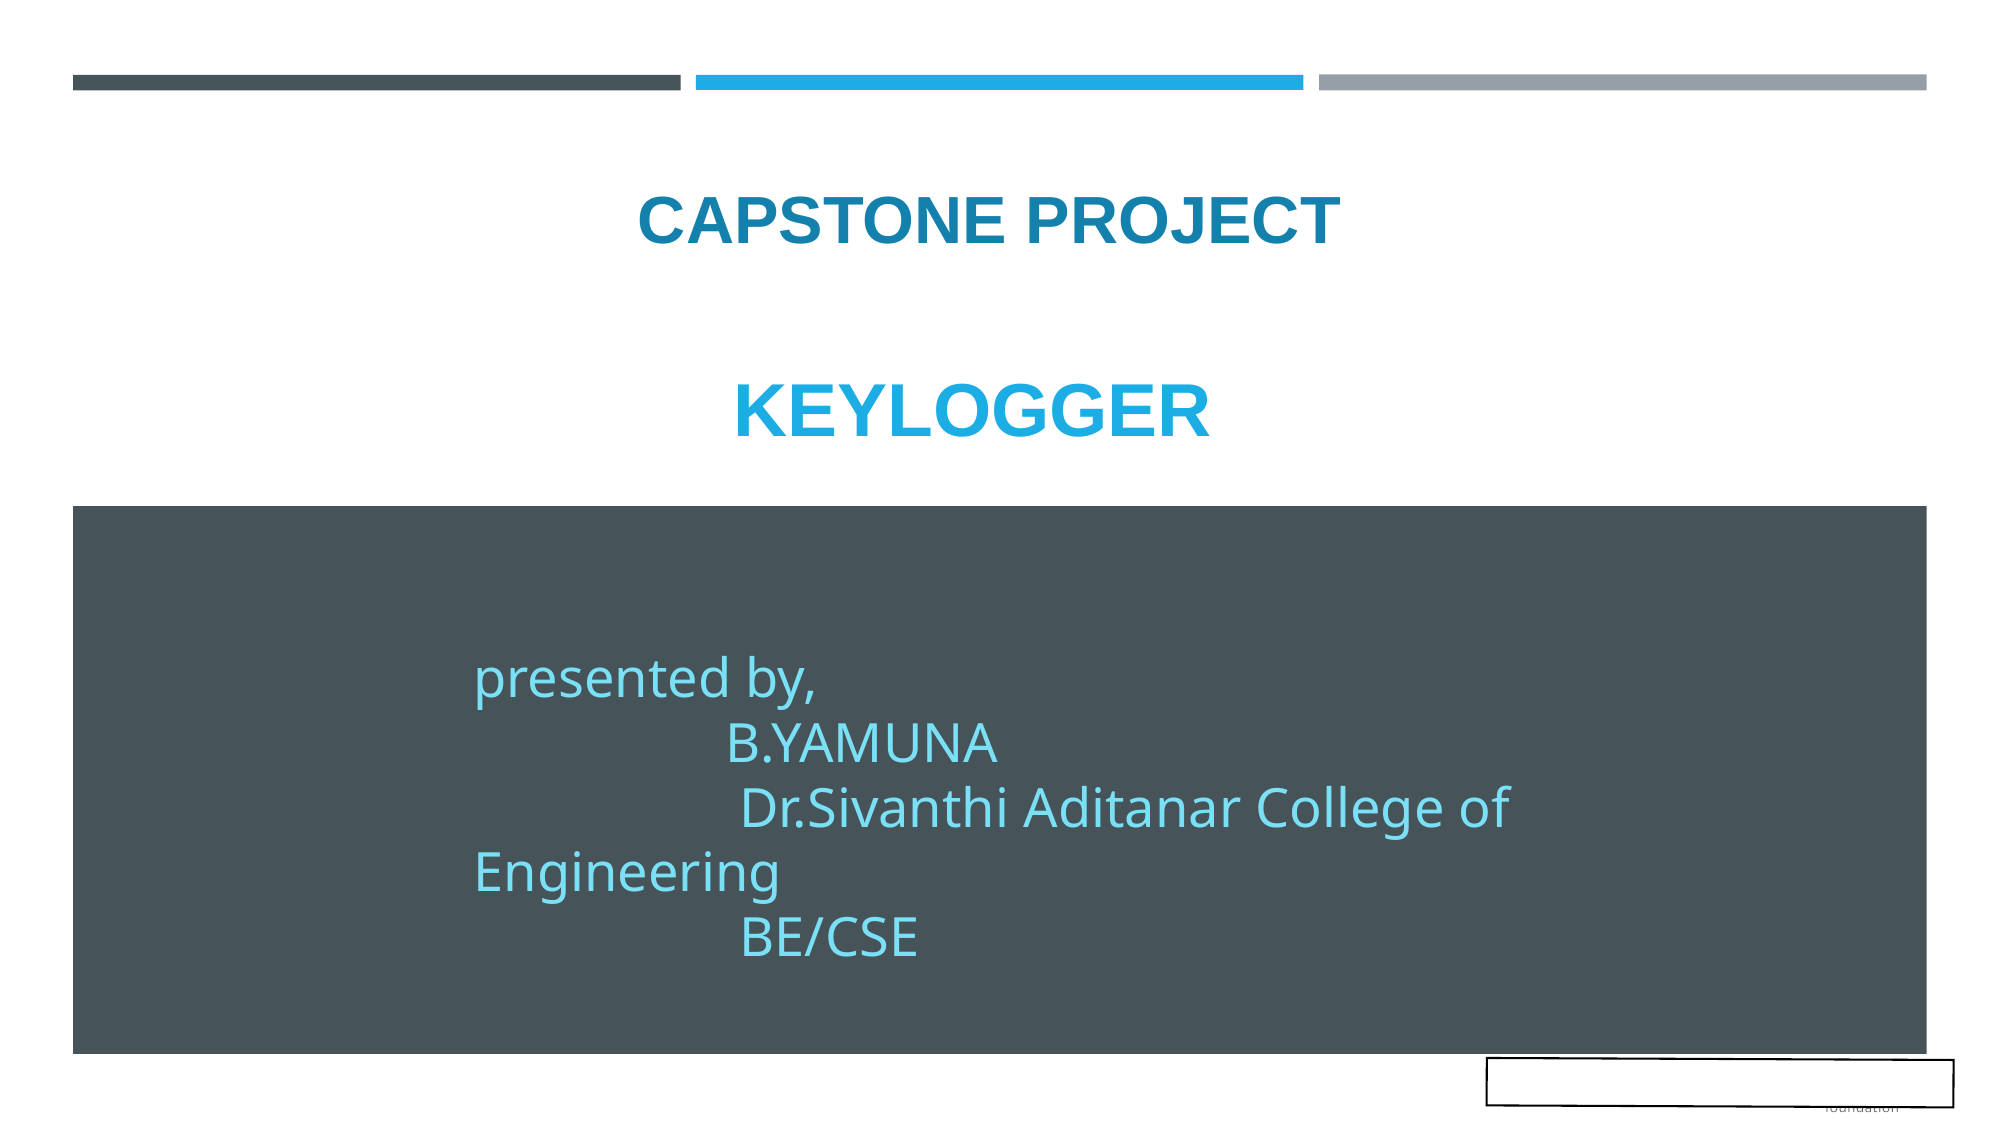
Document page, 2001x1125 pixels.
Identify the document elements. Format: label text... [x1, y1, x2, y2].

picture [1719, 1107, 1905, 1116]
text_box [931, 493, 1072, 552]
text_box [1486, 1057, 1954, 1108]
title KEYLOGGER [222, 298, 1724, 460]
text_box CAPSTONE PROJECT [0, 169, 2000, 265]
text_box presented by, B.YAMUNA Dr.Sivanthi Aditanar College of Engineering BE/CSE [458, 635, 1620, 976]
